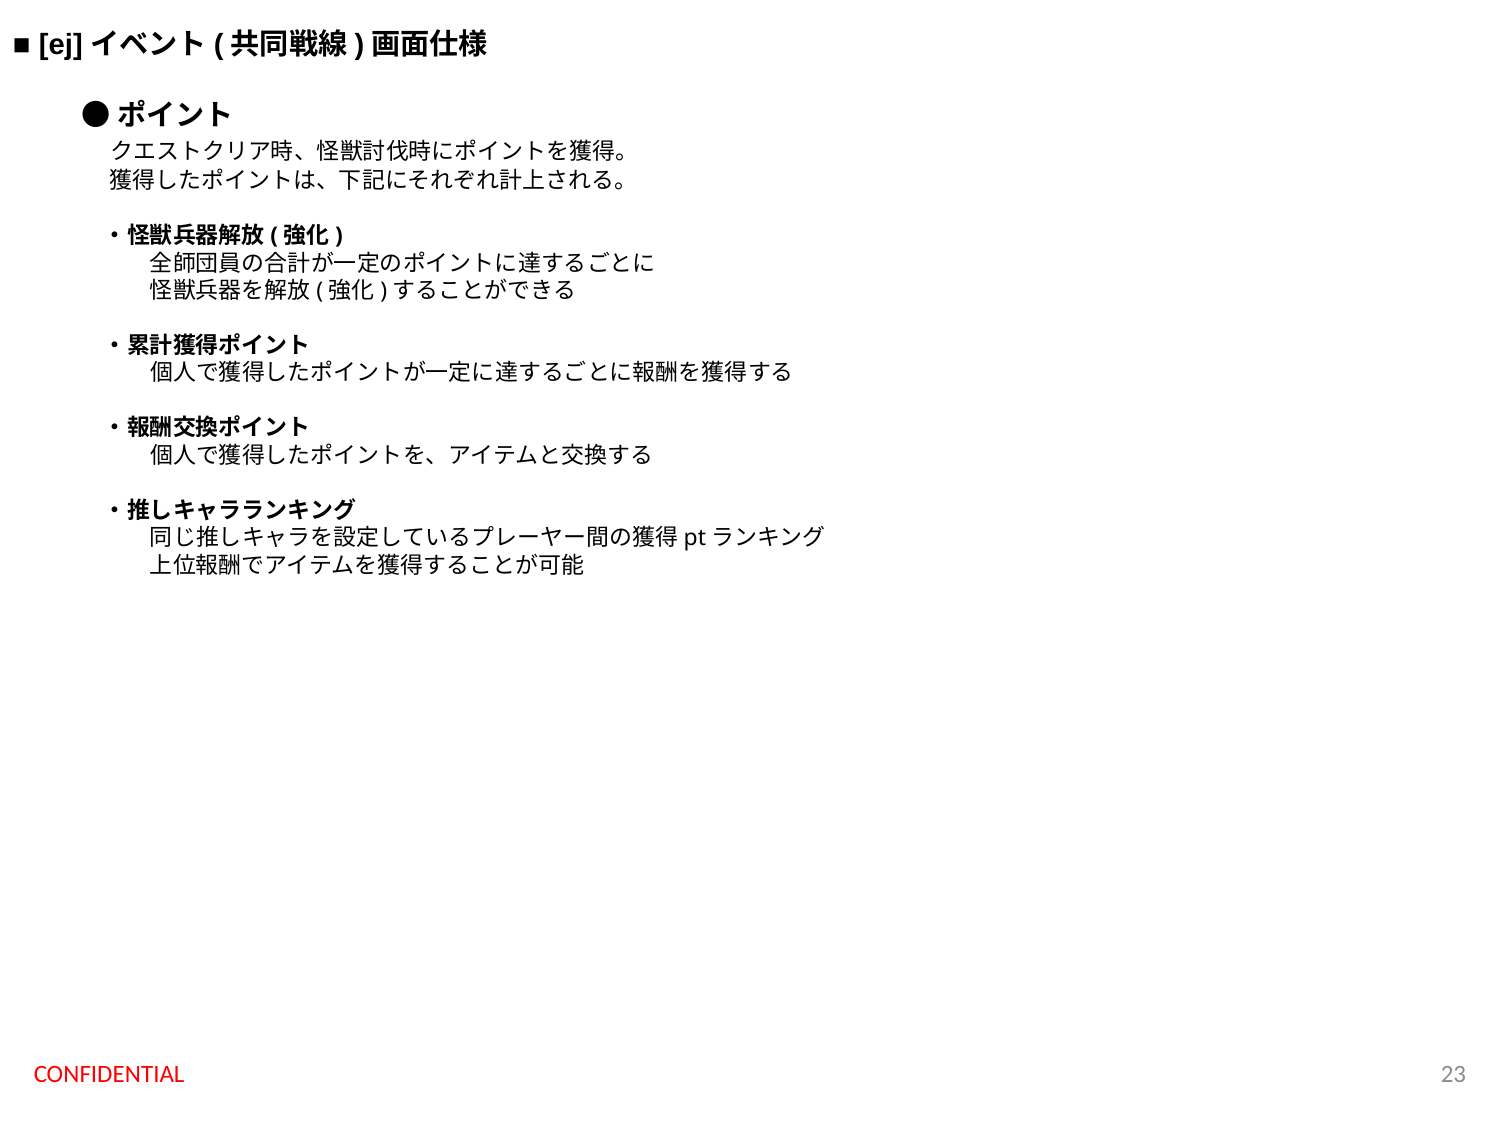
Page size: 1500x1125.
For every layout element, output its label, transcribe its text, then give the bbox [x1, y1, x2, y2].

footer CONFIDENTIAL [18, 1042, 526, 1103]
text_box ■ [ej]イベント(共同戦線)画面仕様 [0, 17, 504, 68]
text_box ●ポイント クエストクリア時、怪獣討伐時にポイントを獲得。 獲得したポイントは、下記にそれぞれ計上される。 ・怪獣兵器解放(強化) 全師団員の合計が一定のポイントに達するごとに 怪獣兵器を解放(強化)することができる ・累計獲得ポイント 個人で獲得したポイントが一定に達するごとに報酬を獲得する ・報酬交換ポイント 個人で獲得したポイントを、アイテムと交換する ・推しキャラランキング 同じ推しキャラを設定しているプレーヤー間の獲得ptランキング 上位報酬でアイテムを獲得することが可能 [66, 88, 841, 585]
slide_number 22 [1143, 1042, 1482, 1103]
